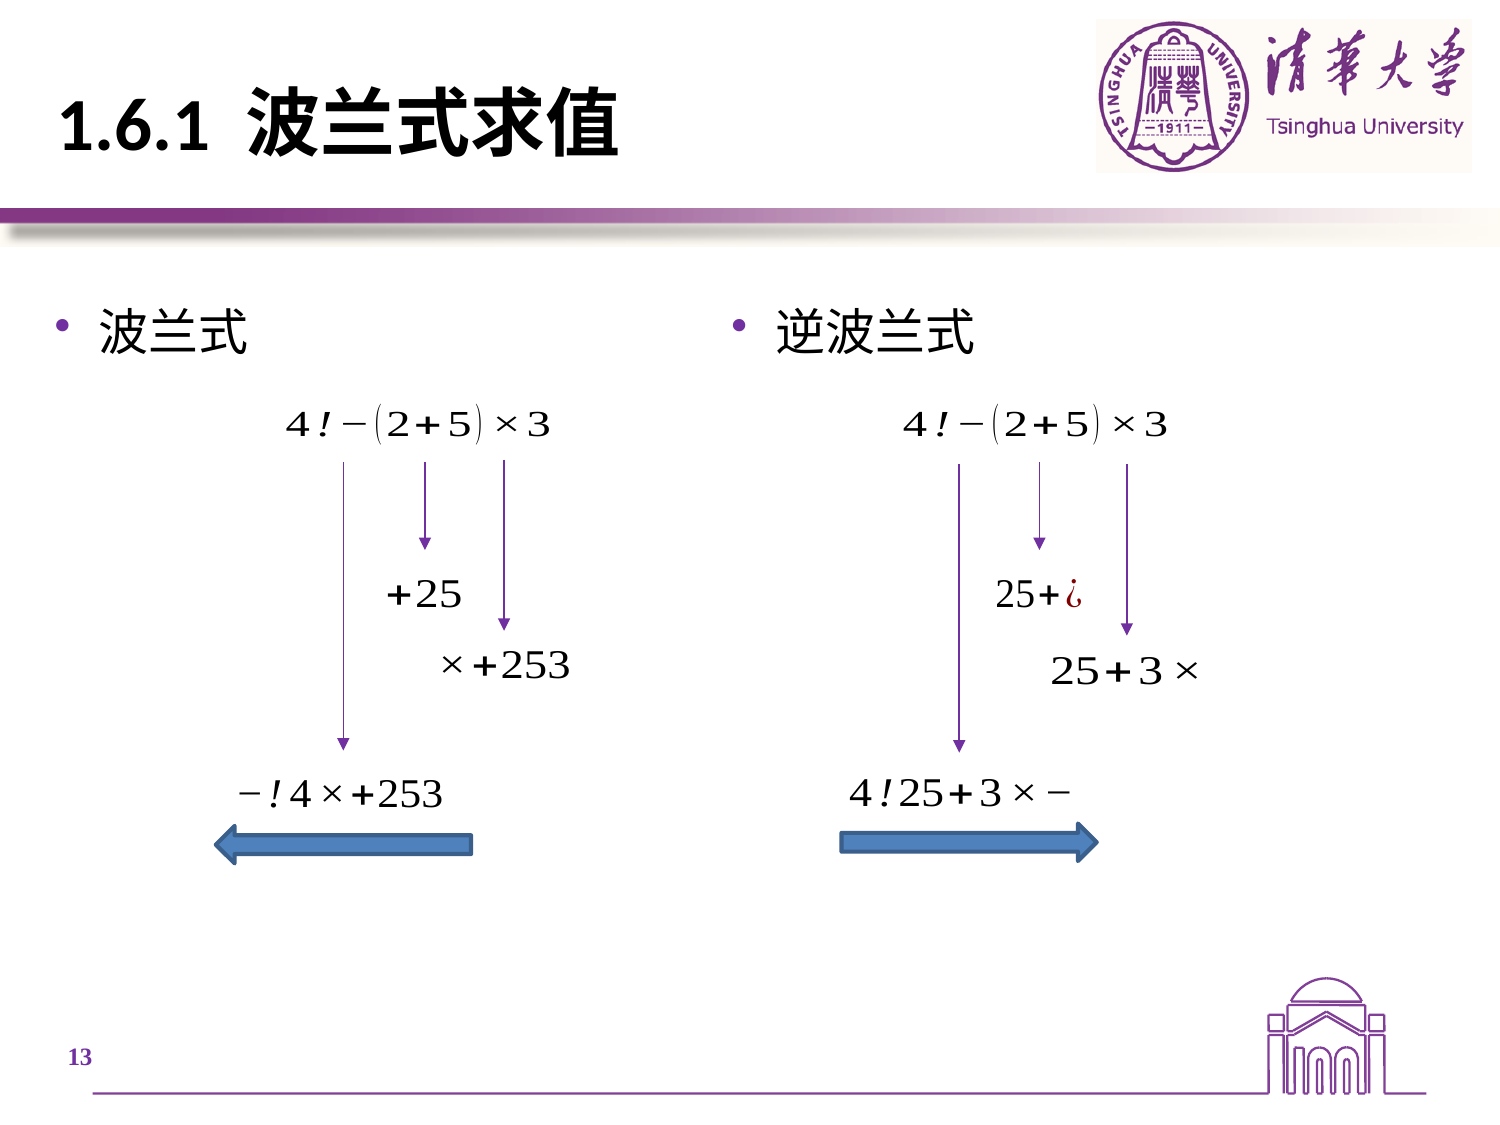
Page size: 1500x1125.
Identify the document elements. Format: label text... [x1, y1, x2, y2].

list 波兰式 逆波兰式 [41, 262, 1425, 1005]
picture [1096, 19, 1472, 173]
title 1.6.1 波兰式求值 [41, 45, 1097, 197]
text_box [839, 821, 1099, 863]
picture [0, 208, 1500, 247]
text_box [213, 823, 474, 866]
